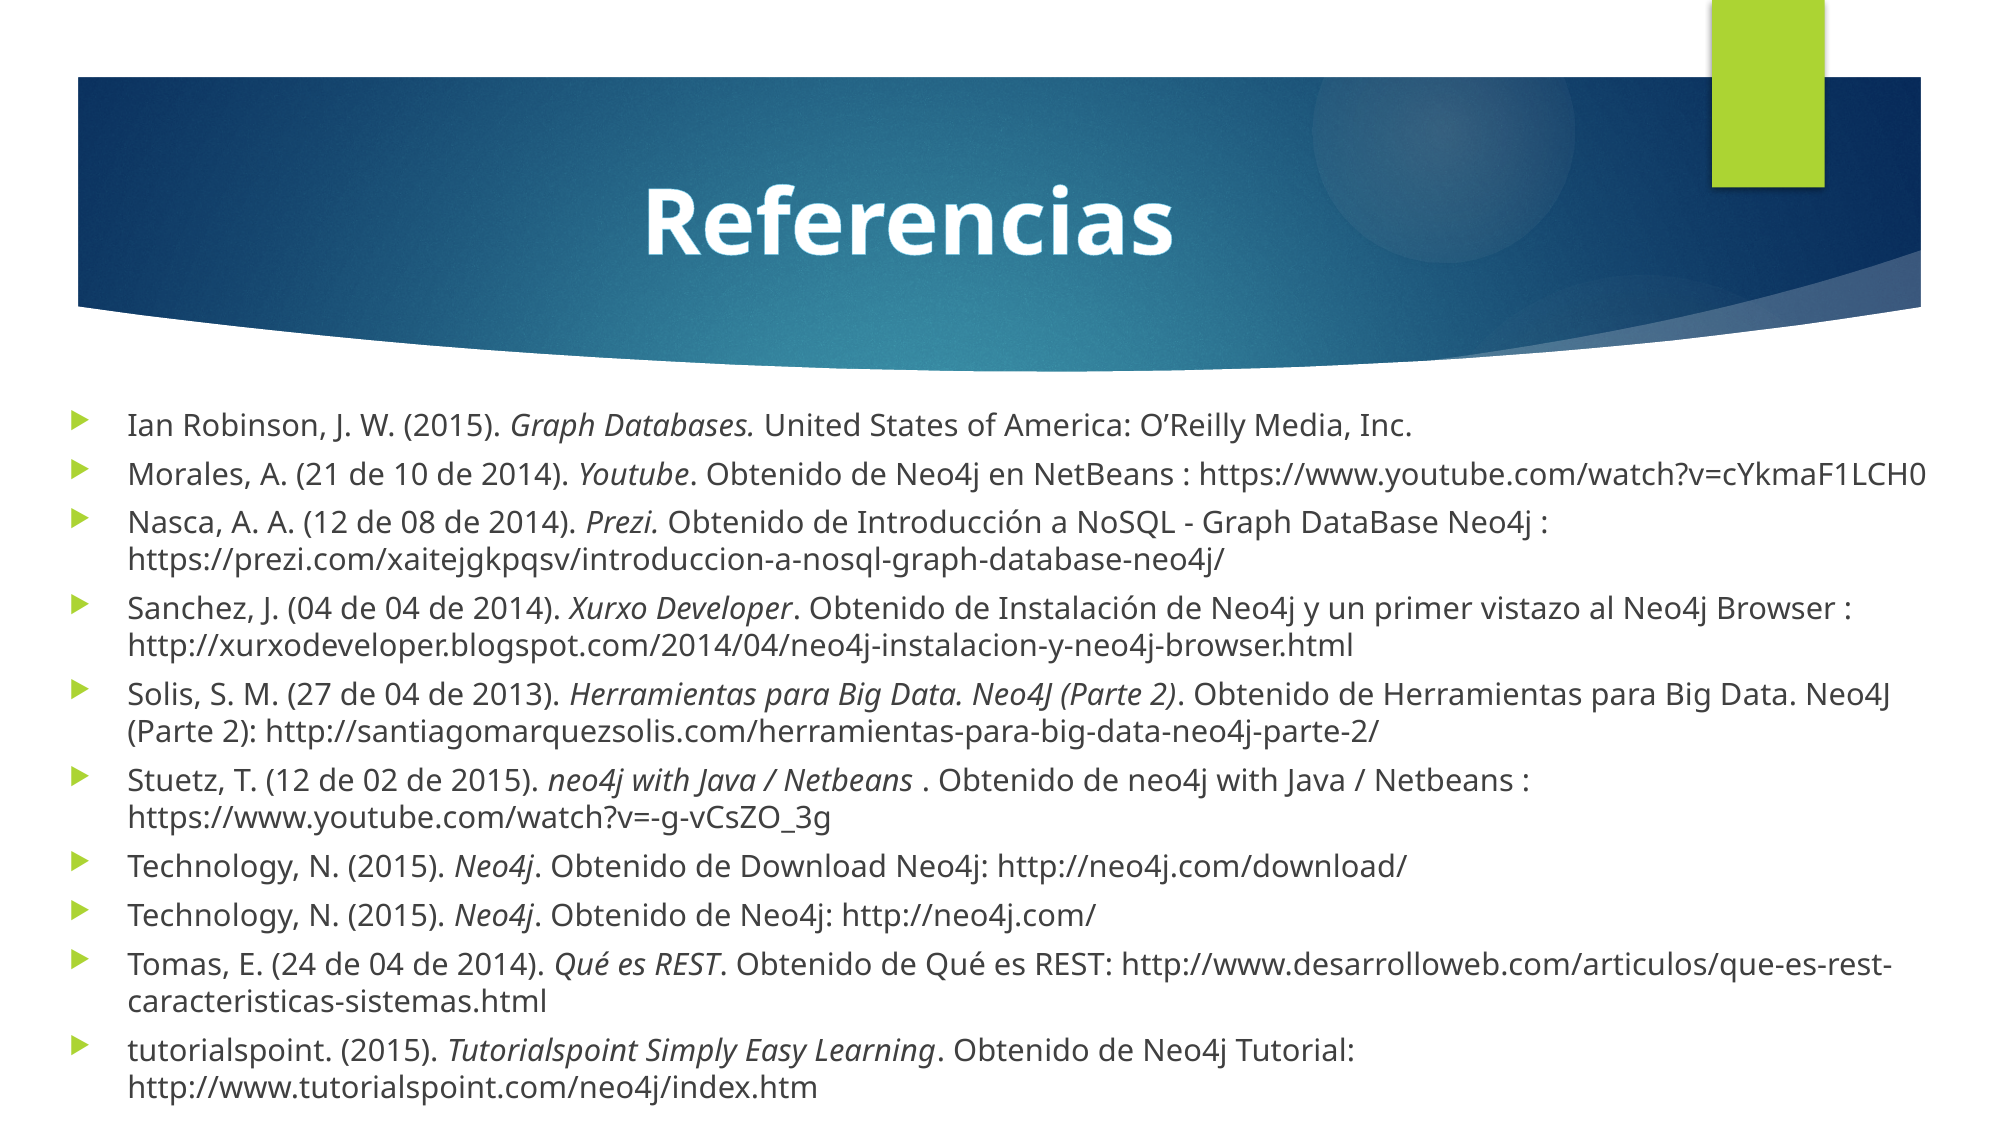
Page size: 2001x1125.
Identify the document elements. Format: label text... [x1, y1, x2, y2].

title Referencias [189, 159, 1627, 276]
list Ian Robinson, J. W. (2015). Graph Databases. United States of America: O’Reilly Media, Inc. Morales, A. (21 de 10 de 2014). Youtube. Obtenido de Neo4j en NetBeans : https://www.youtube.com/watch?v=cYkmaF1LCH0 Nasca, A. A. (12 de 08 de 2014). Prezi. Obtenido de Introducción a NoSQL - Graph DataBase Neo4j : https://prezi.com/xaitejgkpqsv/introduccion-a-nosql-graph-database-neo4j/ Sanchez, J. (04 de 04 de 2014). Xurxo Developer. Obtenido de Instalación de Neo4j y un primer vistazo al Neo4j Browser : http://xurxodeveloper.blogspot.com/2014/04/neo4j-instalacion-y-neo4j-browser.html Solis, S. M. (27 de 04 de 2013). Herramientas para Big Data. Neo4J (Parte 2). Obtenido de Herramientas para Big Data. Neo4J (Parte 2): http://santiagomarquezsolis.com/herramientas-para-big-data-neo4j-parte-2/ Stuetz, T. (12 de 02 de 2015). neo4j with Java / Netbeans . Obtenido de neo4j with Java / Netbeans : https://www.youtube.com/watch?v=-g-vCsZO_3g Technology, N. (2015). Neo4j. Obtenido de Download Neo4j: http://neo4j.com/download/ Technology, N. (2015). Neo4j. Obtenido de Neo4j: http://neo4j.com/ Tomas, E. (24 de 04 de 2014). Qué es REST. Obtenido de Qué es REST: http://www.desarrolloweb.com/articulos/que-es-rest-caracteristicas-sistemas.html tutorialspoint. (2015). Tutorialspoint Simply Easy Learning. Obtenido de Neo4j Tutorial: http://www.tutorialspoint.com/neo4j/index.htm [54, 397, 1966, 1125]
